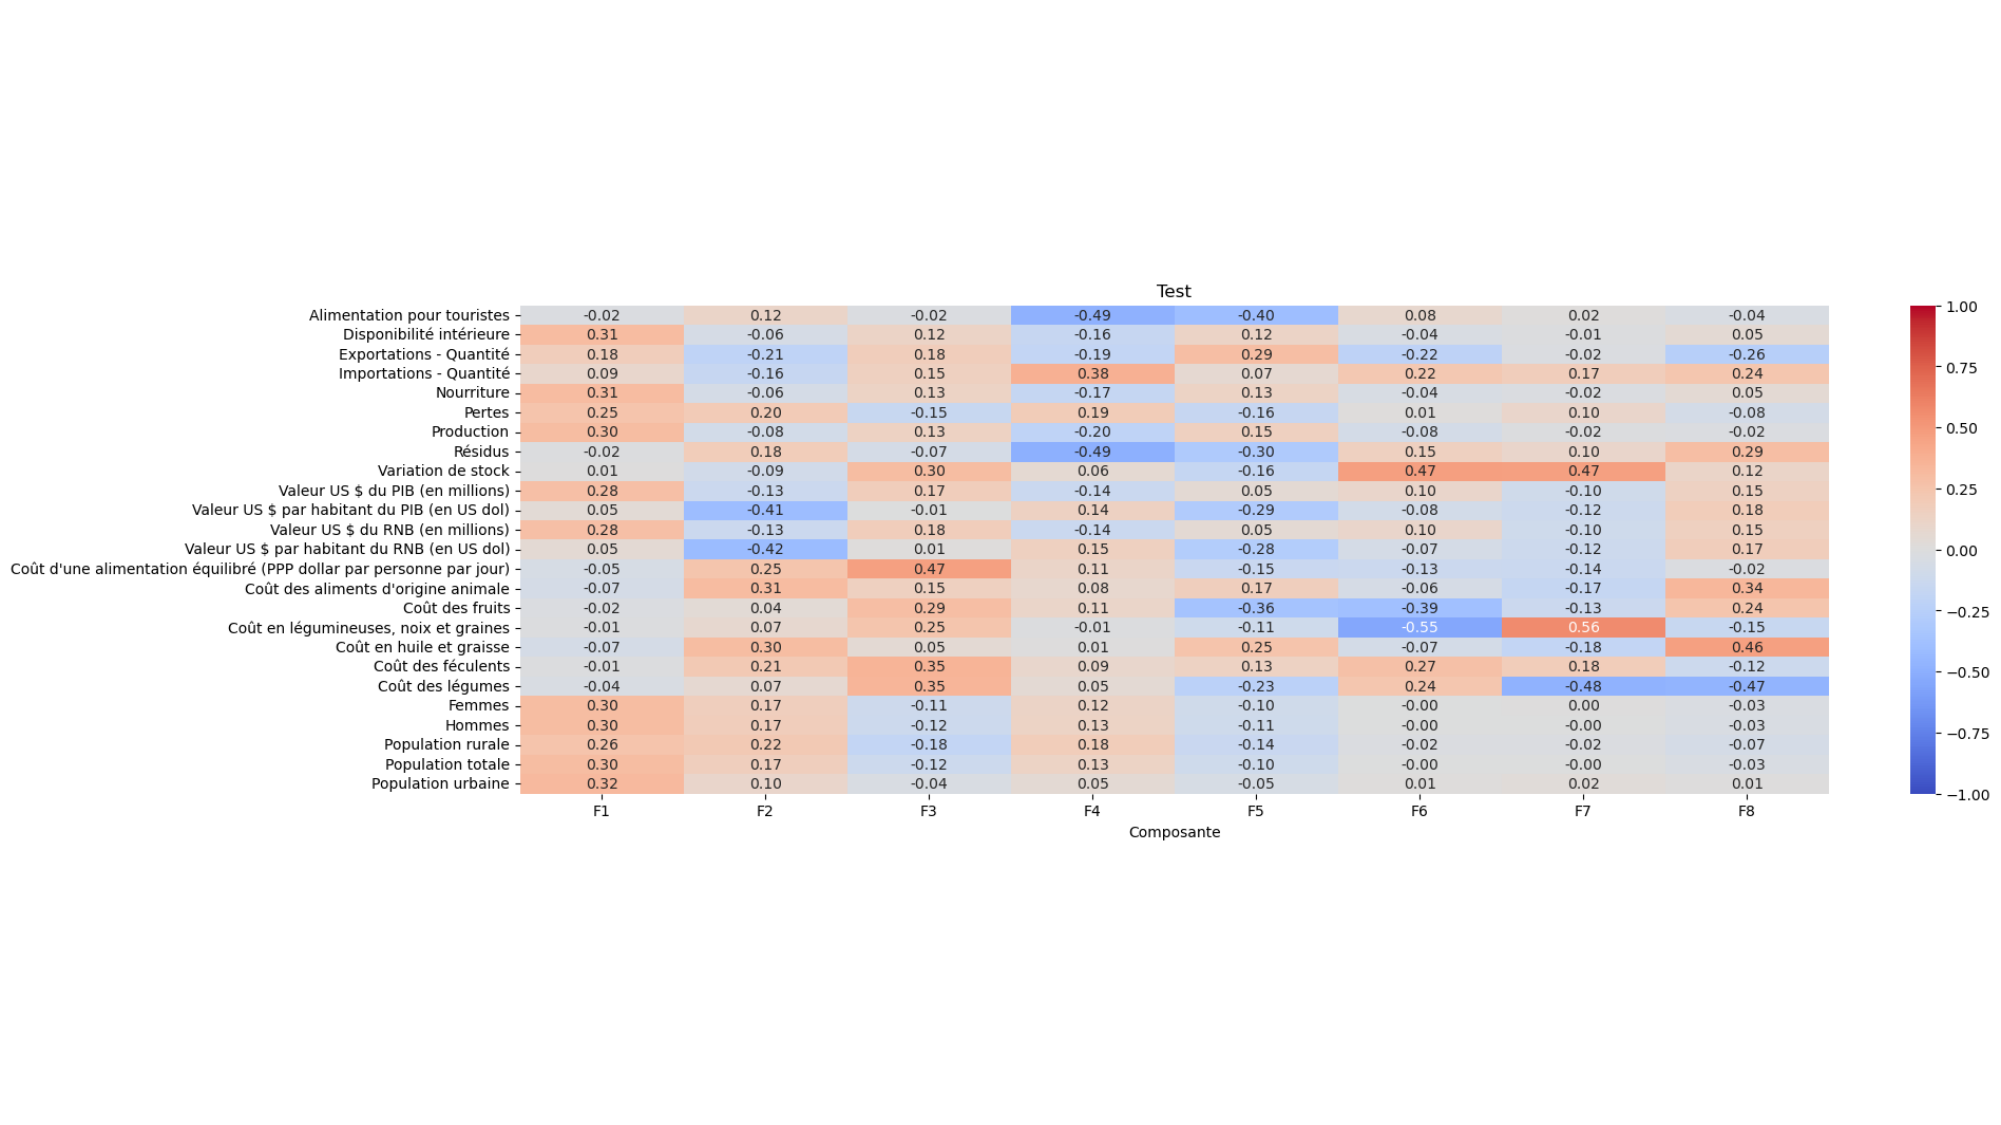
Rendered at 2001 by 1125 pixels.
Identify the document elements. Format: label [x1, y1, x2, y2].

picture [0, 274, 2000, 850]
